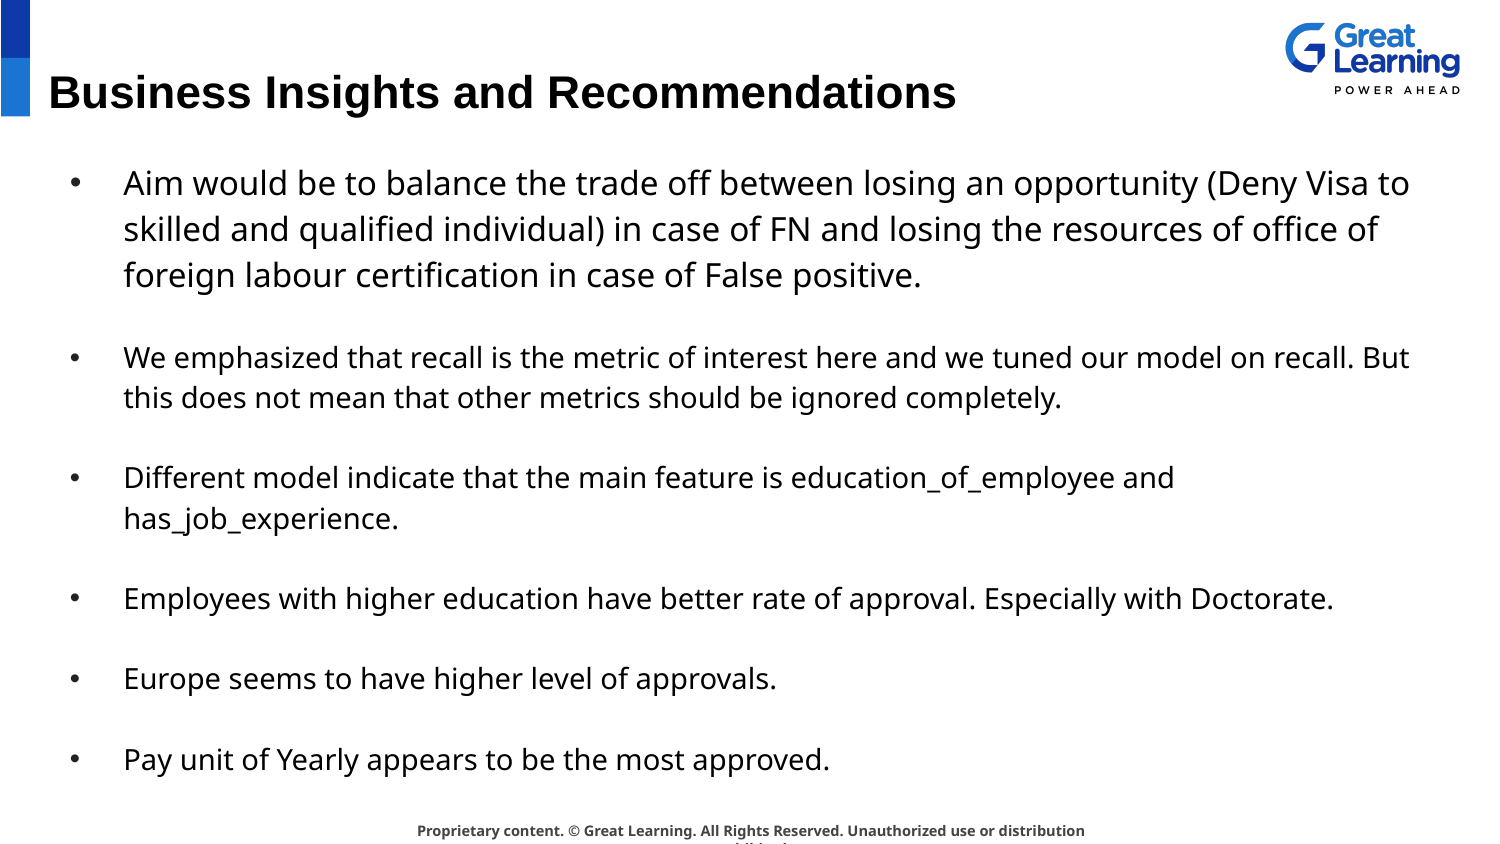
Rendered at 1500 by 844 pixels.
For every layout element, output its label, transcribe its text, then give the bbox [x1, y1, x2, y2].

list Aim would be to balance the trade off between losing an opportunity (Deny Visa to skilled and qualified individual) in case of FN and losing the resources of office of foreign labour certification in case of False positive. We emphasized that recall is the metric of interest here and we tuned our model on recall. But this does not mean that other metrics should be ignored completely. Different model indicate that the main feature is education_of_employee and has_job_experience. Employees with higher education have better rate of approval. Especially with Doctorate. Europe seems to have higher level of approvals. Pay unit of Yearly appears to be the most approved. [33, 141, 1449, 750]
title Business Insights and Recommendations [33, 47, 1431, 141]
picture [1258, 11, 1487, 106]
